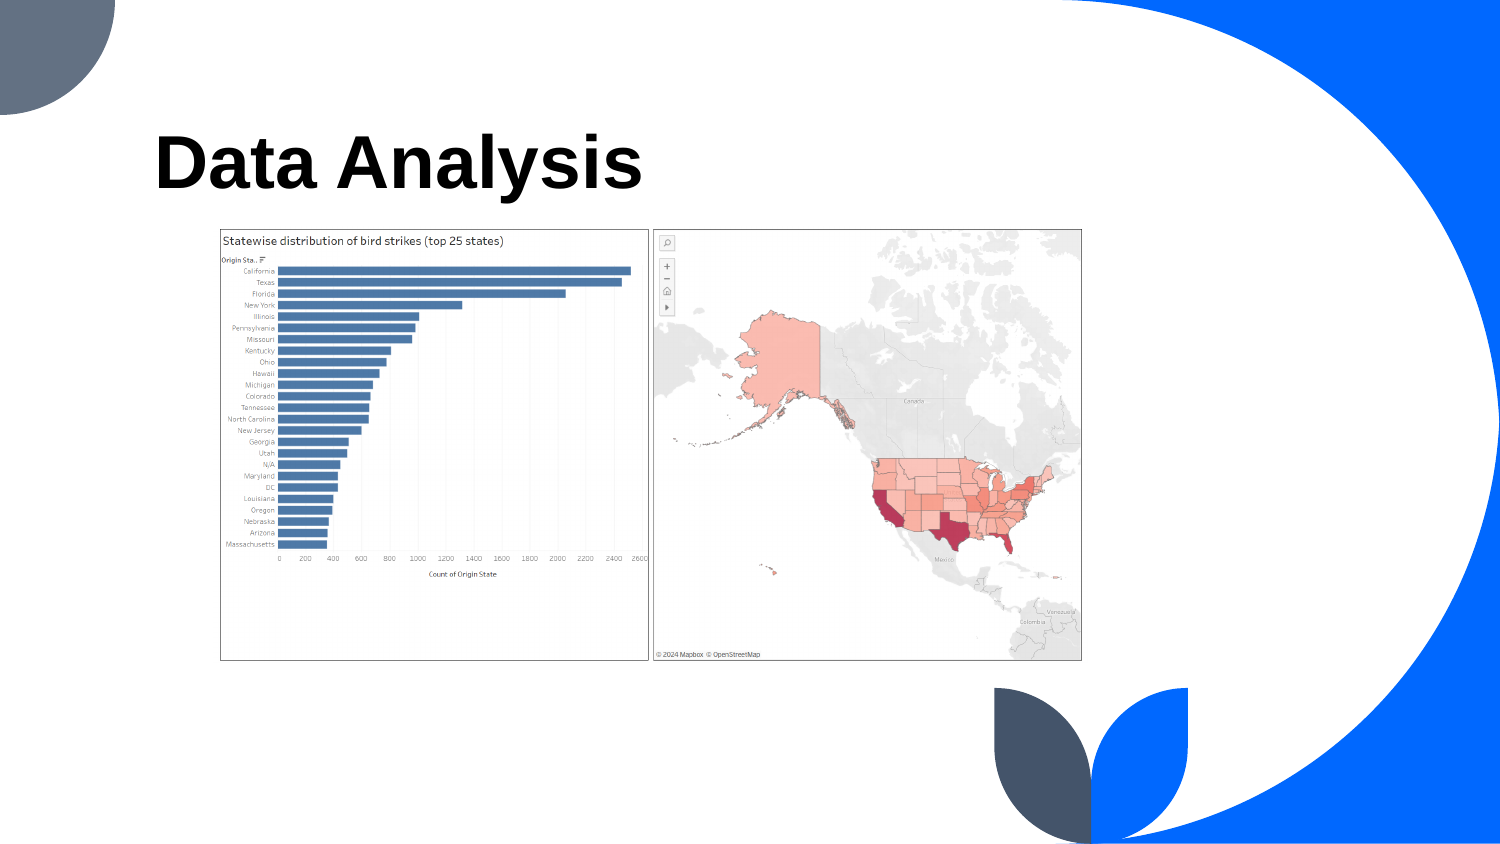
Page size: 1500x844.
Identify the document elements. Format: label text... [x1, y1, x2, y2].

picture [213, 225, 1088, 664]
title Data Analysis [143, 46, 1347, 210]
